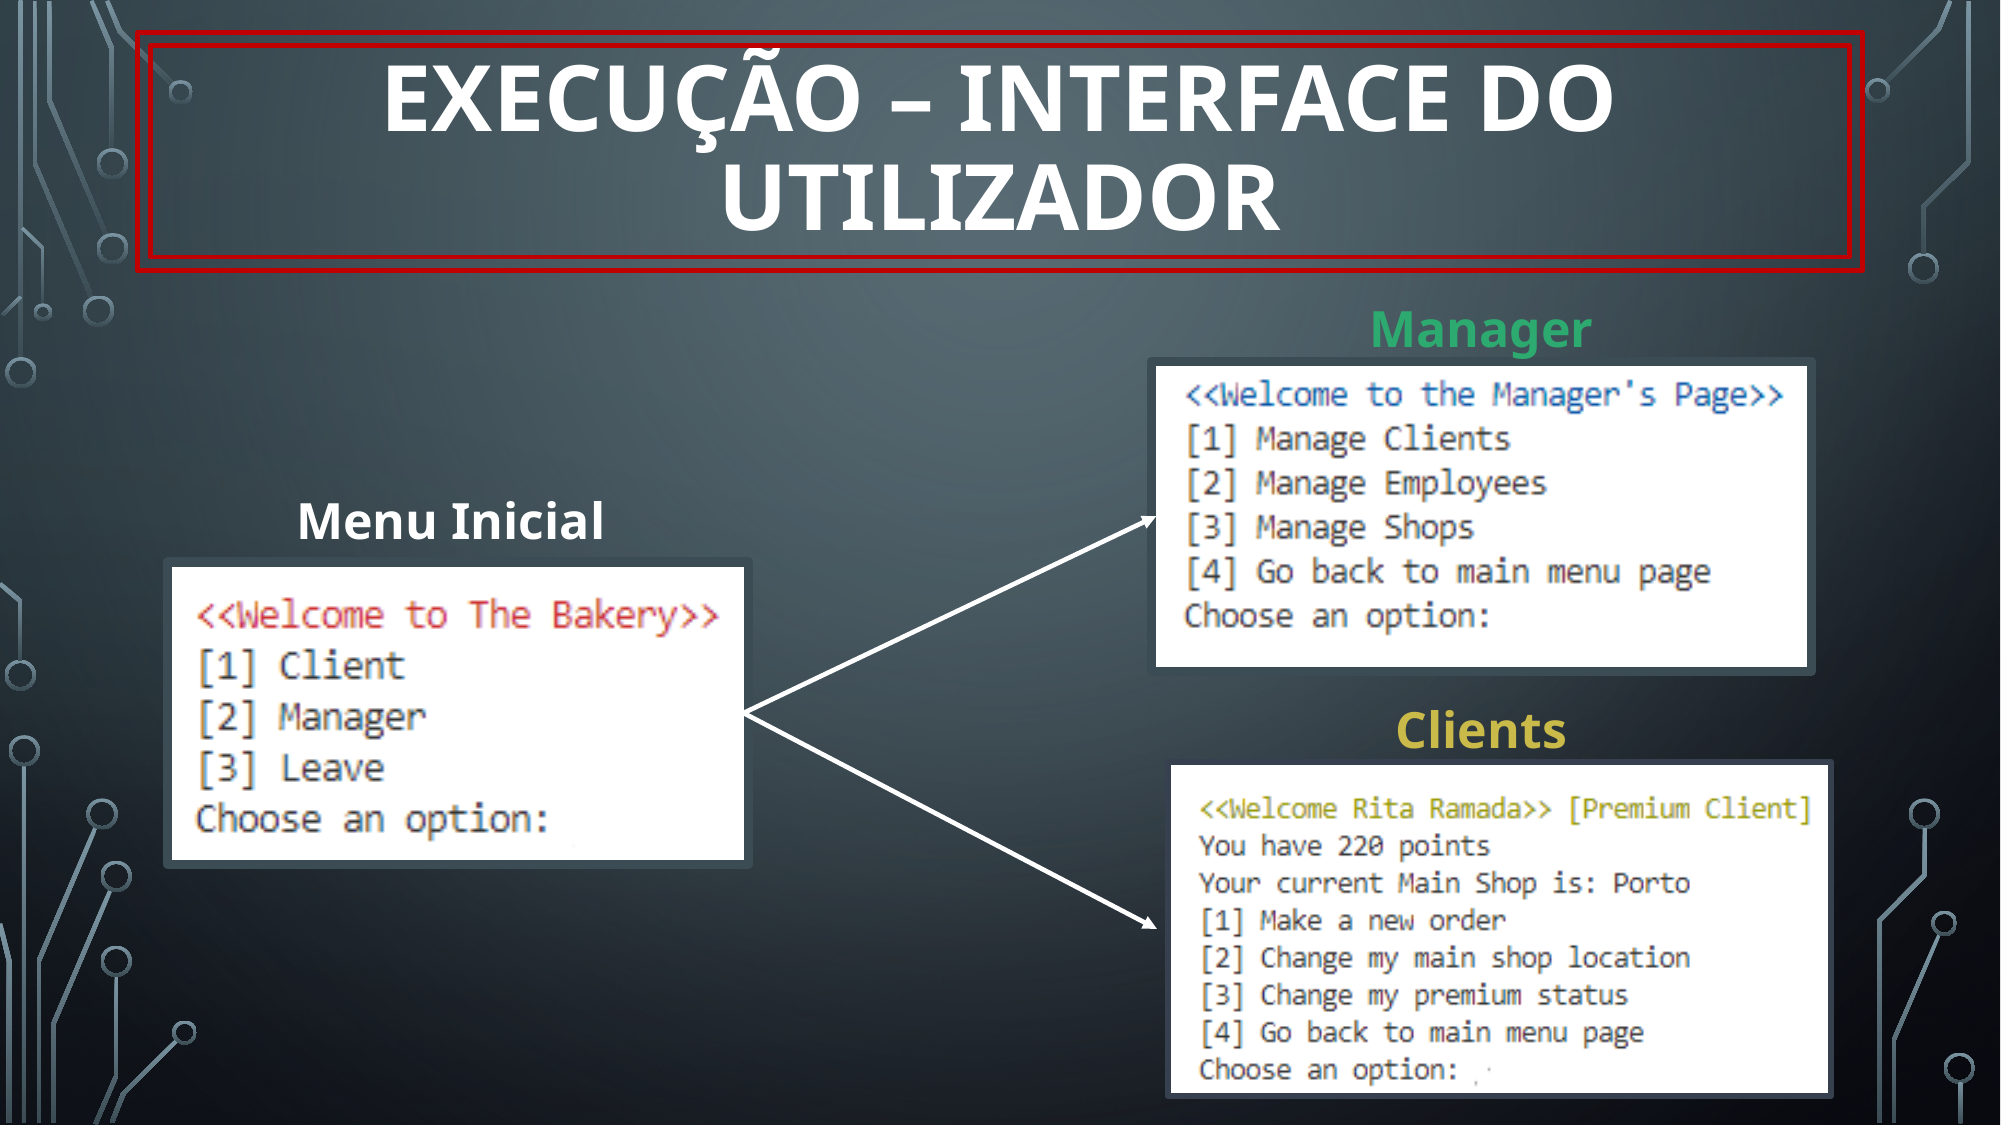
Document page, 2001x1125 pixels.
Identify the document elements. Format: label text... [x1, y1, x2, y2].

picture [1155, 365, 1807, 667]
text_box Clients [1273, 691, 1690, 759]
text_box Menu Inicial [261, 482, 641, 558]
title Execução – Interface do Utilizador [137, 32, 1863, 271]
picture [1170, 764, 1828, 1094]
text_box [149, 44, 1851, 258]
text_box Manager [1273, 290, 1690, 365]
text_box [743, 515, 1157, 712]
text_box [743, 712, 1158, 930]
picture [172, 566, 743, 860]
